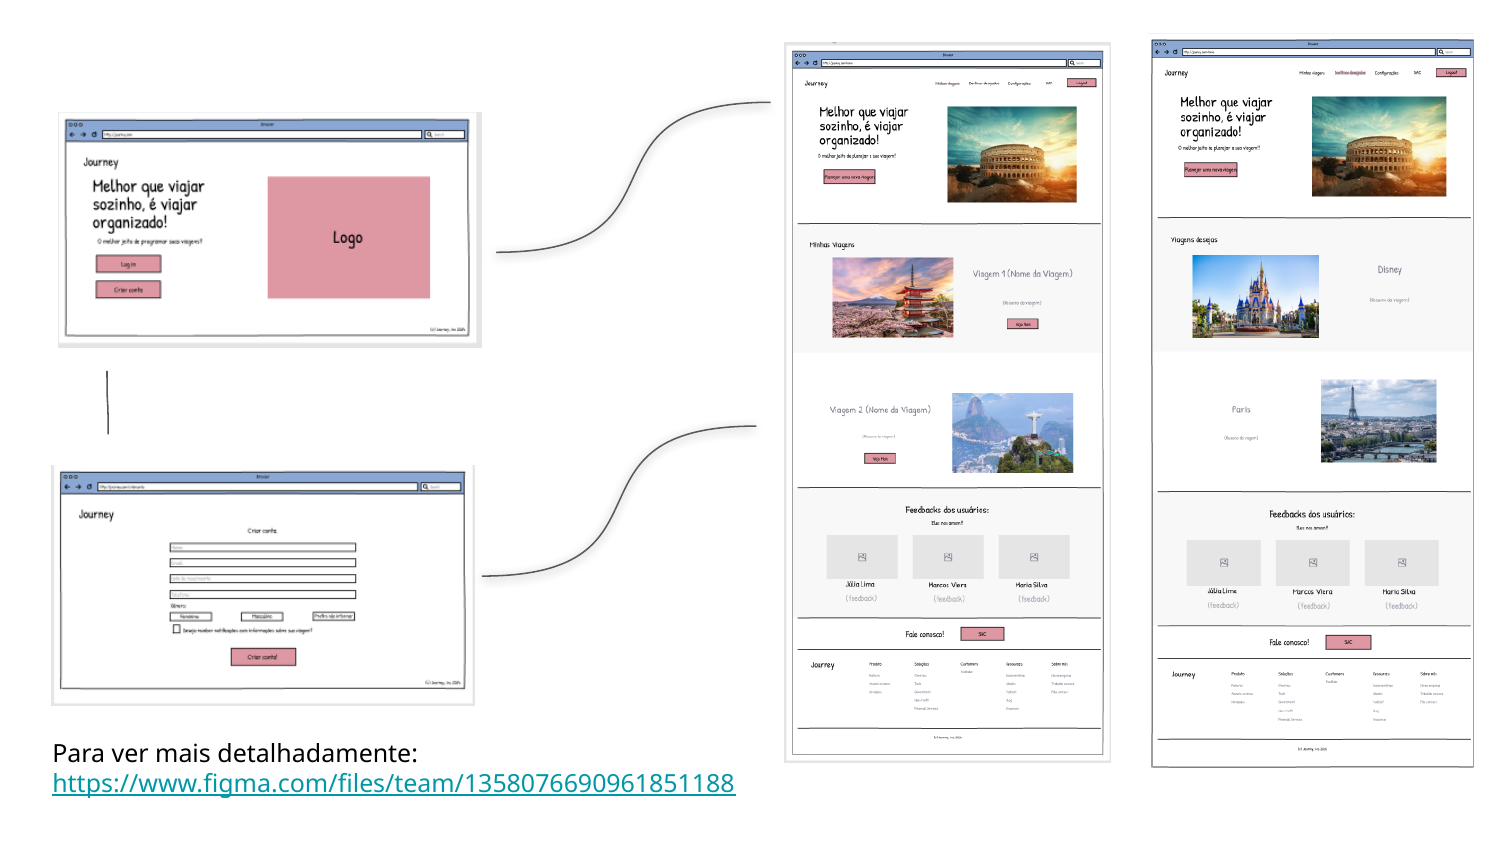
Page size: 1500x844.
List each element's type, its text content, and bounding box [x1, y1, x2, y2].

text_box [495, 102, 771, 253]
picture [784, 42, 1111, 763]
picture [51, 465, 476, 706]
picture [58, 112, 483, 349]
picture [1147, 33, 1474, 772]
text_box Para ver mais detalhadamente: https://www.figma.com/files/team/1358076690961851188 [37, 722, 928, 817]
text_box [481, 425, 757, 577]
